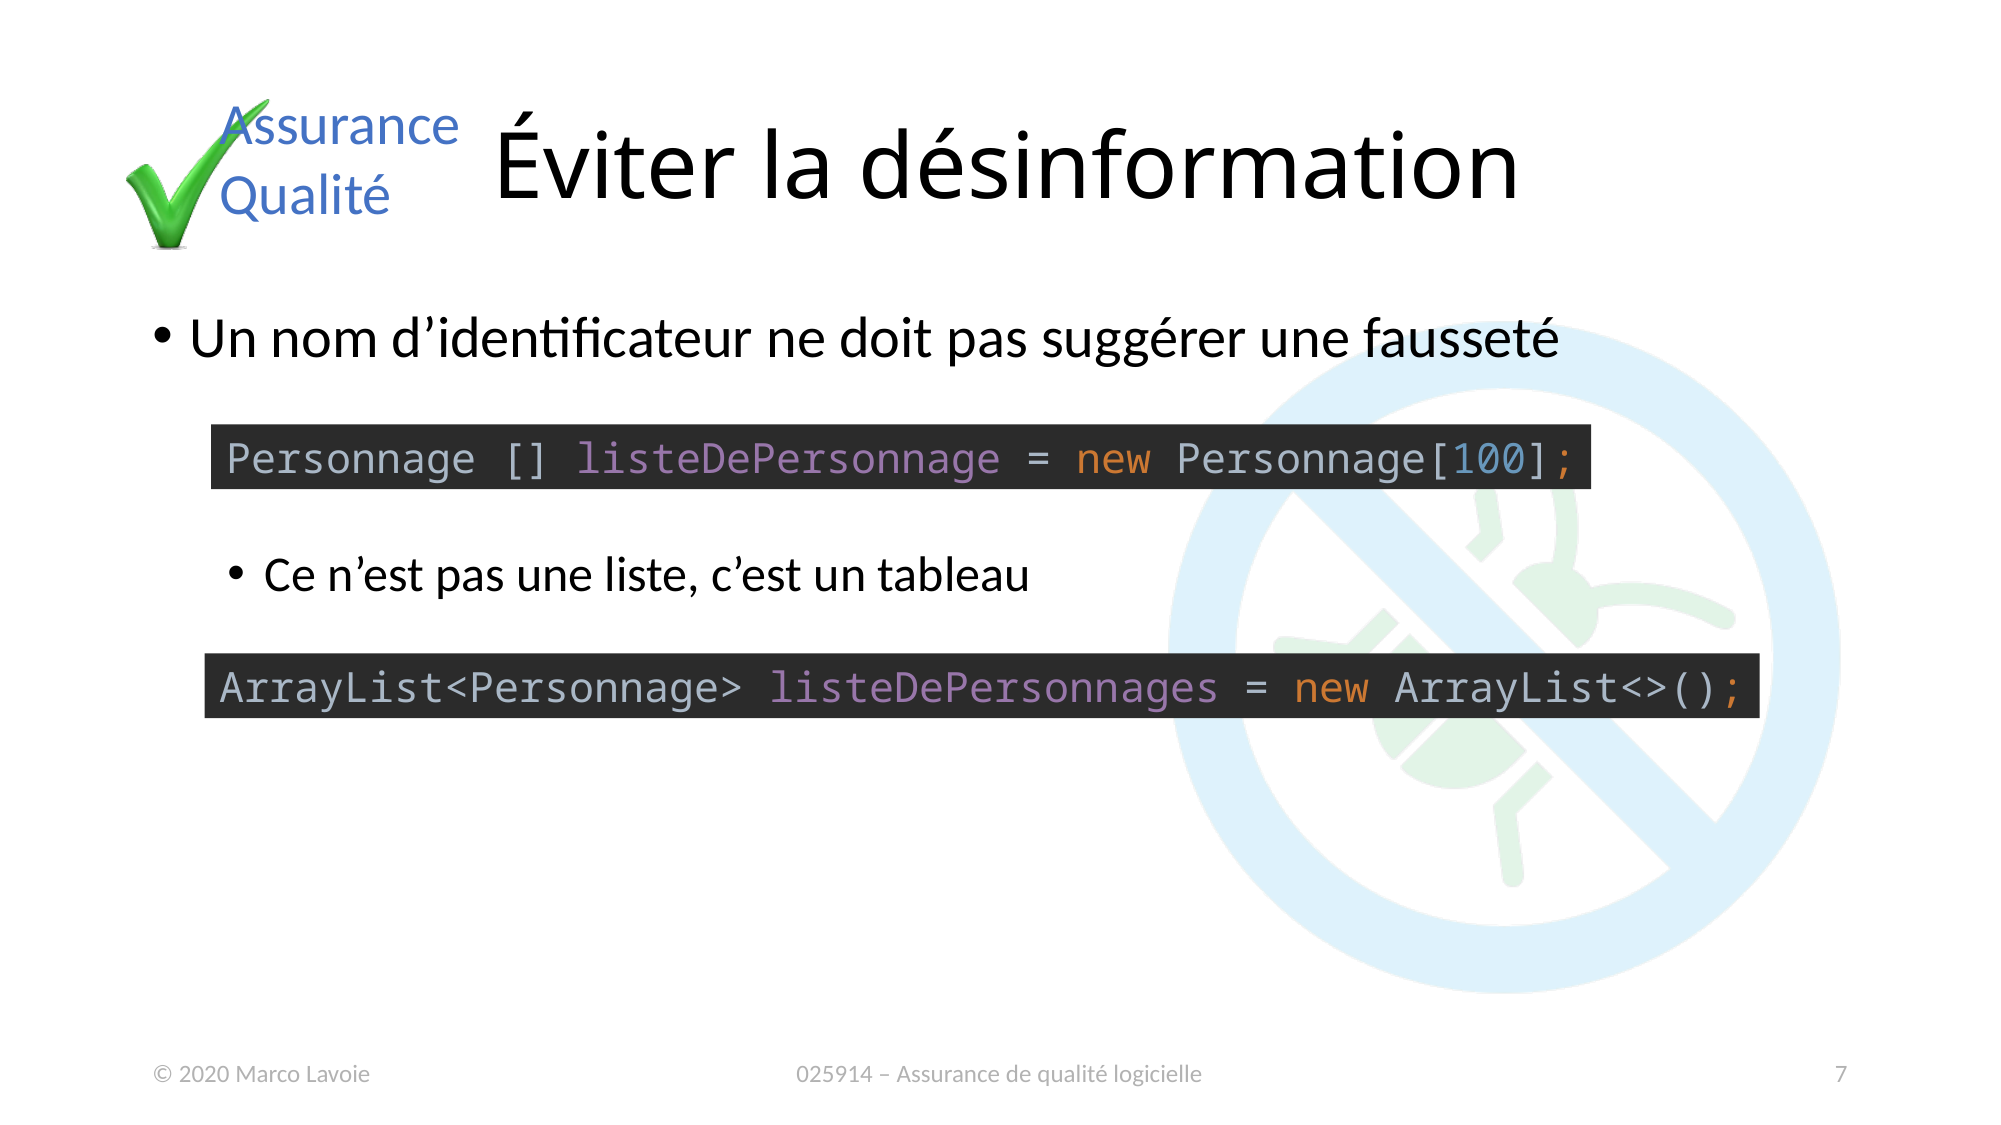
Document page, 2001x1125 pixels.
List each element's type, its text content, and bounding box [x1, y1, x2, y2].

text_box ArrayList<Personnage> listeDePersonnages = new ArrayList<>(); [204, 653, 1760, 719]
list Un nom d’identificateur ne doit pas suggérer une fausseté Ce n’est pas une liste, c’est un tableau [137, 299, 1863, 1014]
picture [118, 85, 276, 255]
title Éviter la désinformation [477, 59, 1863, 278]
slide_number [137, 1042, 588, 1103]
text_box Personnage [] listeDePersonnage = new Personnage[100]; [211, 424, 1592, 490]
footer 025914 – Assurance de qualité logicielle [662, 1042, 1338, 1103]
slide_number 7 [1412, 1042, 1863, 1103]
